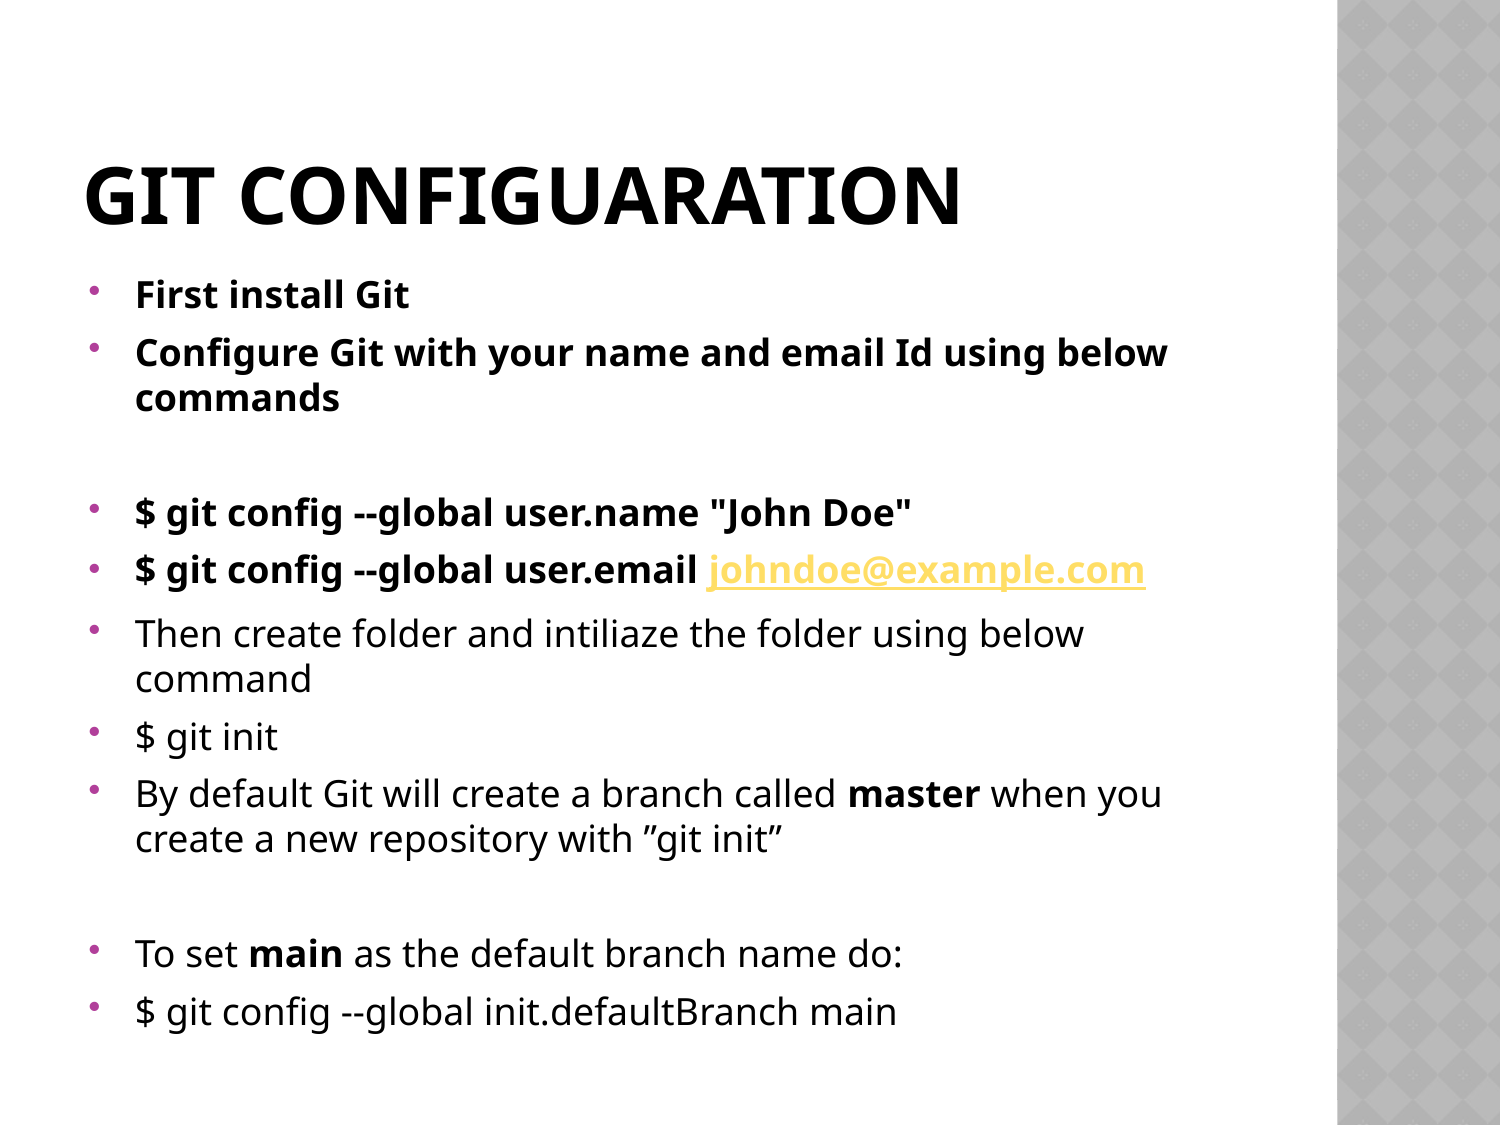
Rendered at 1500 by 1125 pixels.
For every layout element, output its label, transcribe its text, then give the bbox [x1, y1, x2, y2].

list First install Git Configure Git with your name and email Id using below commands $ git config --global user.name "John Doe" $ git config --global user.email johndoe@example.com Then create folder and intiliaze the folder using below command $ git init By default Git will create a branch called master when you create a new repository with ”git init” To set main as the default branch name do: $ git config --global init.defaultBranch main [75, 264, 1263, 1059]
title Git Configuaration [75, 52, 1263, 240]
